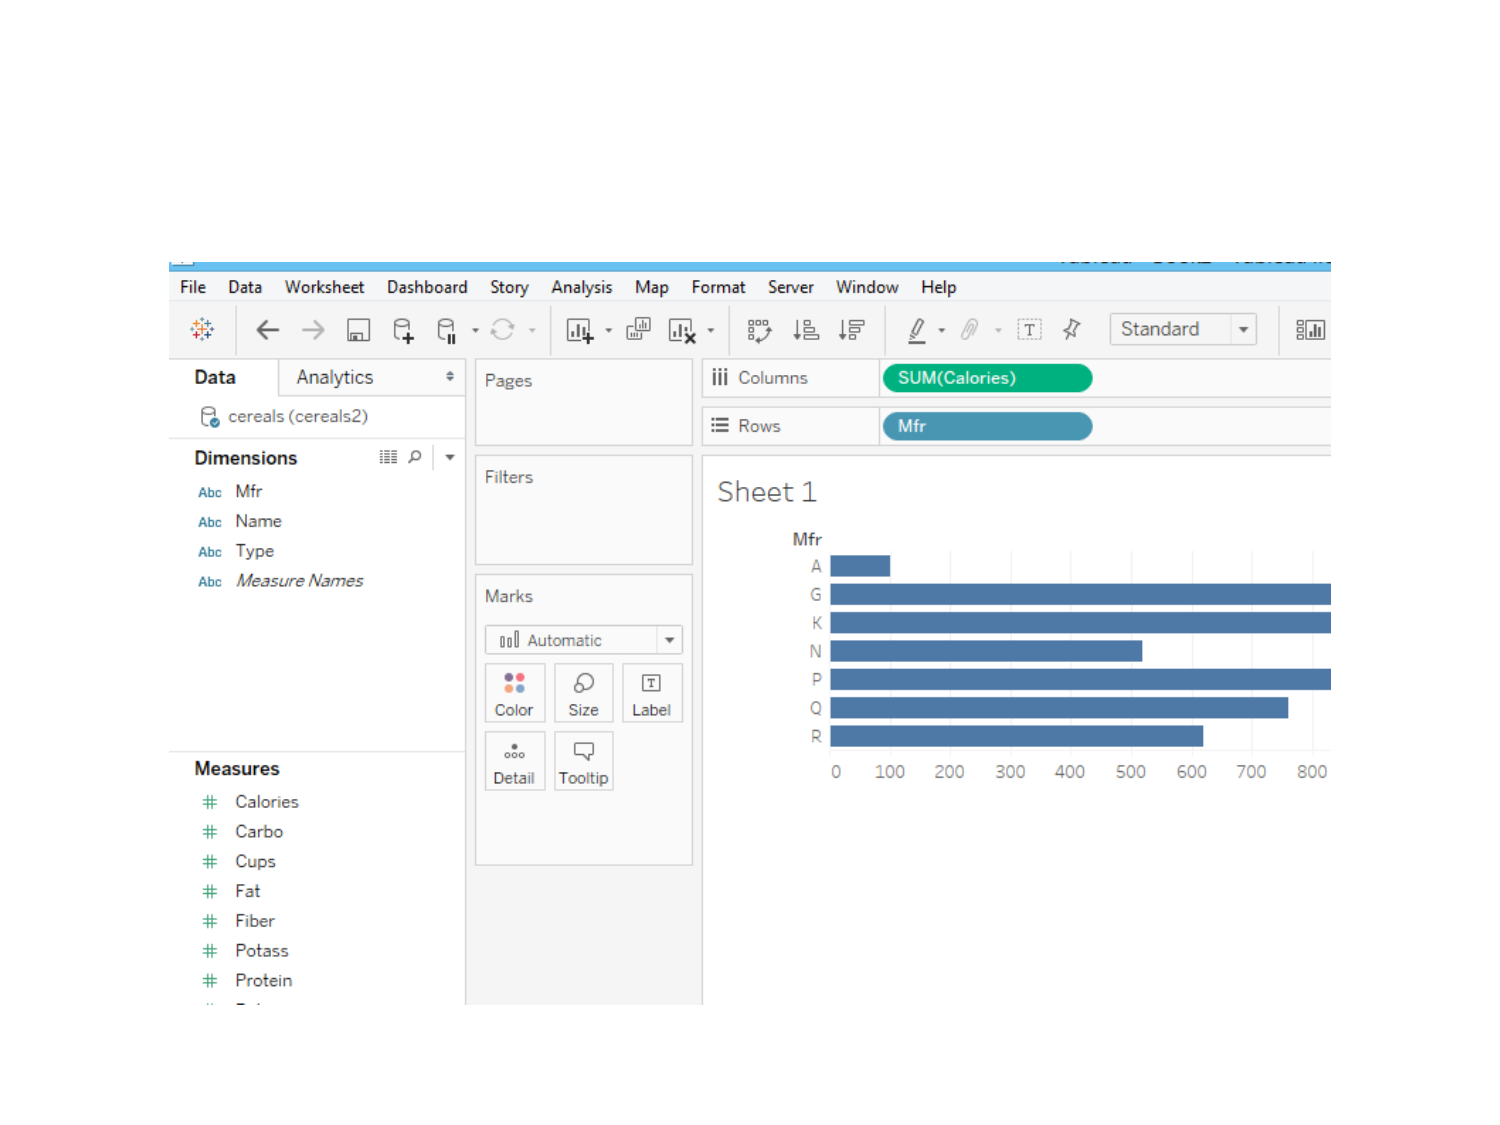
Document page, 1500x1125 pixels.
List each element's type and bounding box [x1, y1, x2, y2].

list [168, 262, 1332, 1006]
